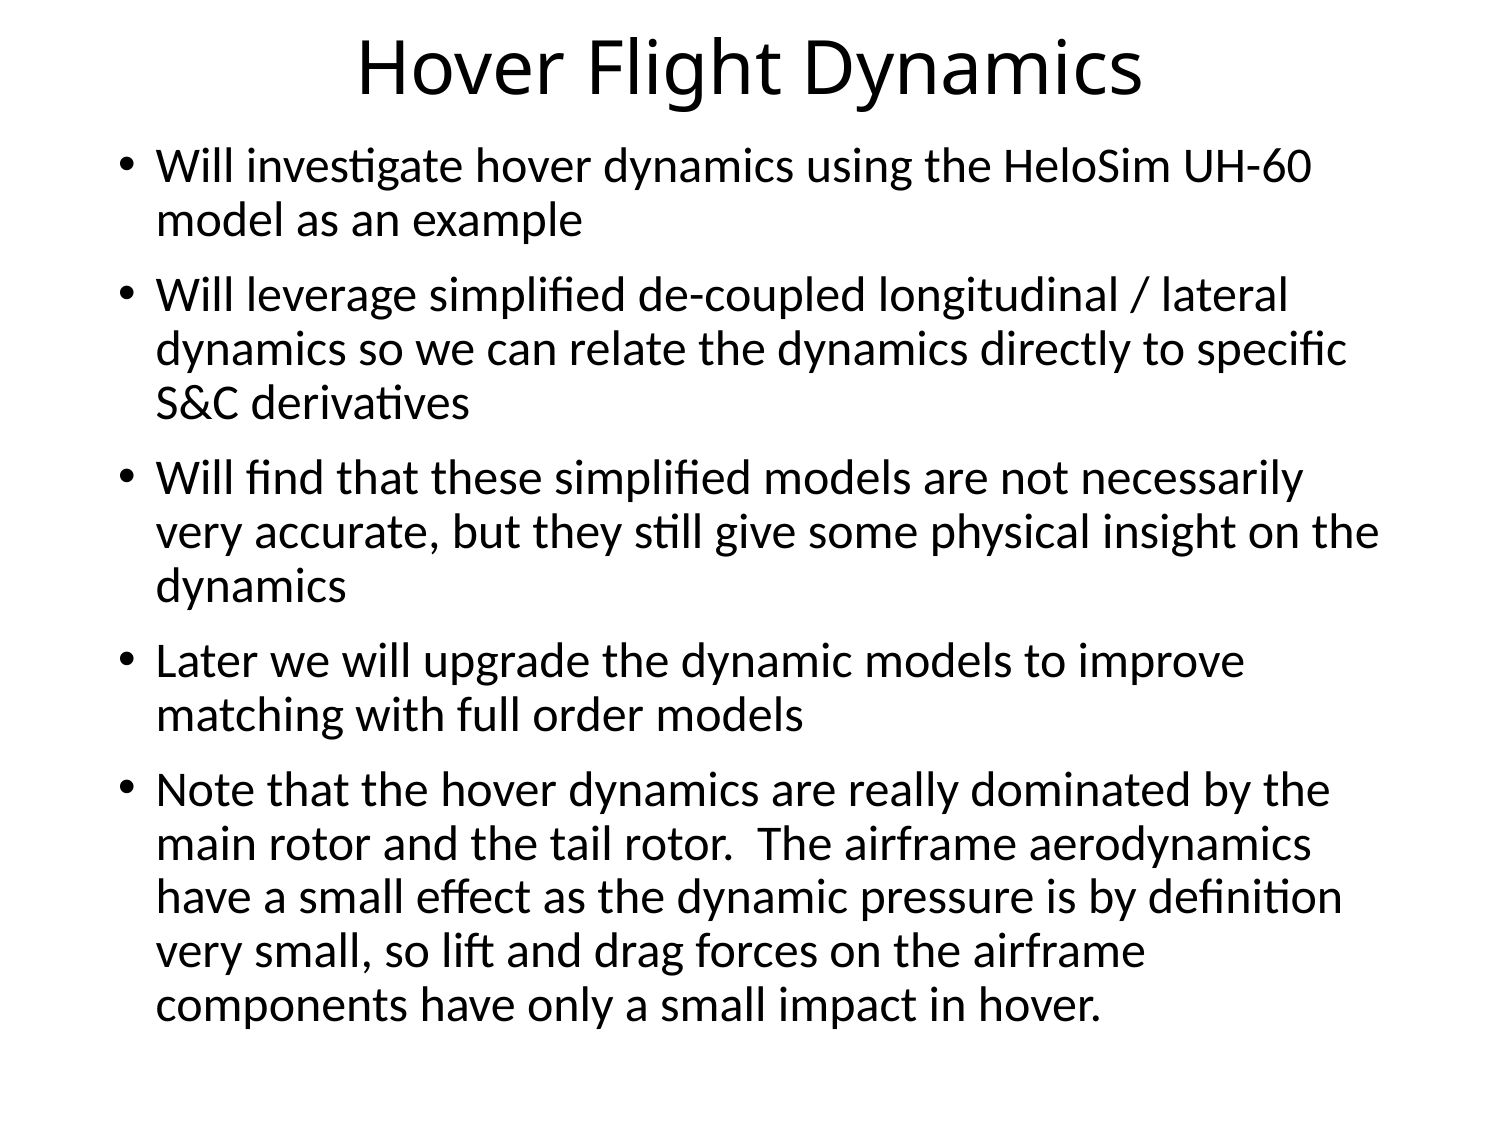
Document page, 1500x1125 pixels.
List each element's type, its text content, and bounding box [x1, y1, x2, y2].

list Will investigate hover dynamics using the HeloSim UH-60 model as an example Will leverage simplified de-coupled longitudinal / lateral dynamics so we can relate the dynamics directly to specific S&C derivatives Will find that these simplified models are not necessarily very accurate, but they still give some physical insight on the dynamics Later we will upgrade the dynamic models to improve matching with full order models Note that the hover dynamics are really dominated by the main rotor and the tail rotor. The airframe aerodynamics have a small effect as the dynamic pressure is by definition very small, so lift and drag forces on the airframe components have only a small impact in hover. [103, 132, 1397, 1014]
title Hover Flight Dynamics [103, 30, 1397, 110]
